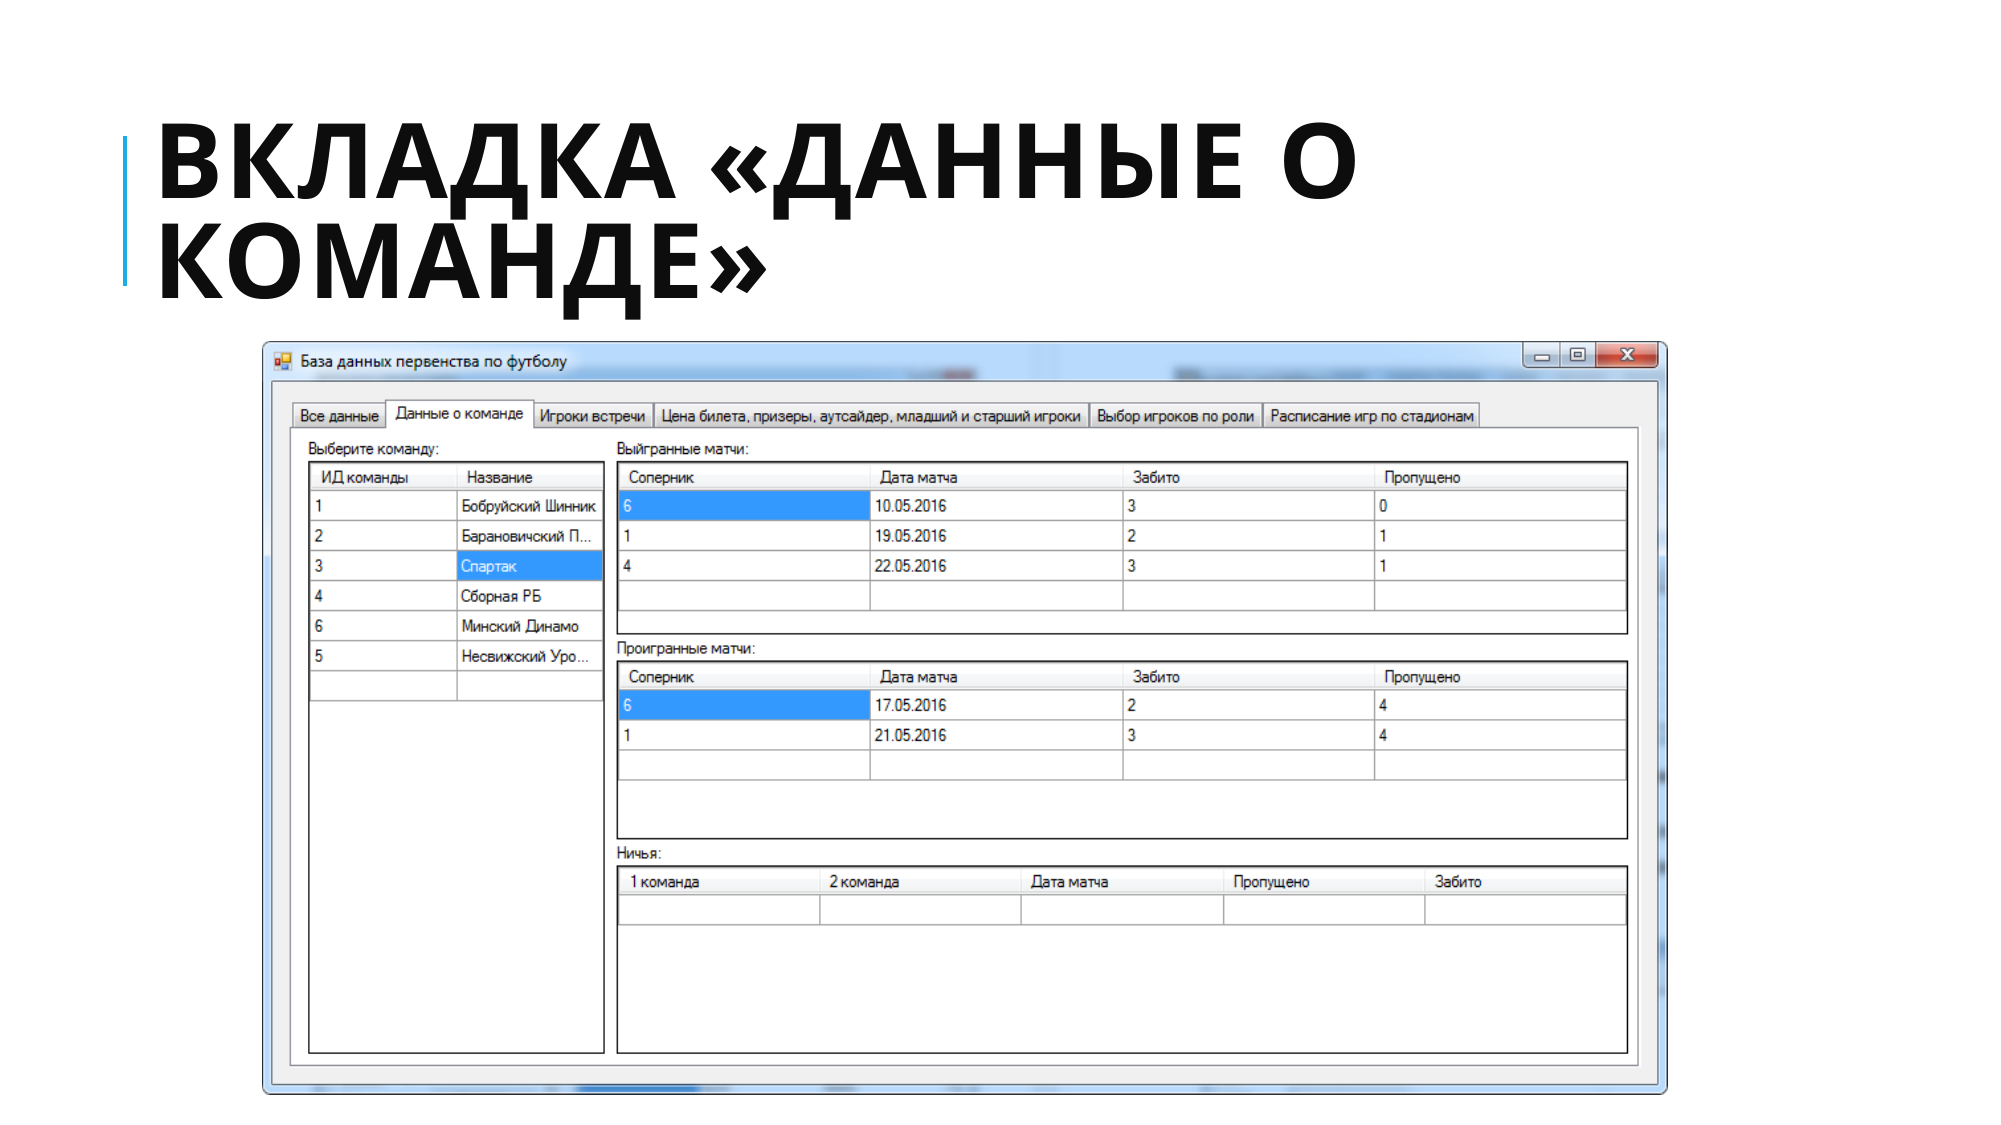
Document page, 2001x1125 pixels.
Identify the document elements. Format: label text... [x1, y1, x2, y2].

title Вкладка «Данные о команде» [138, 96, 1865, 342]
picture [262, 341, 1668, 1095]
